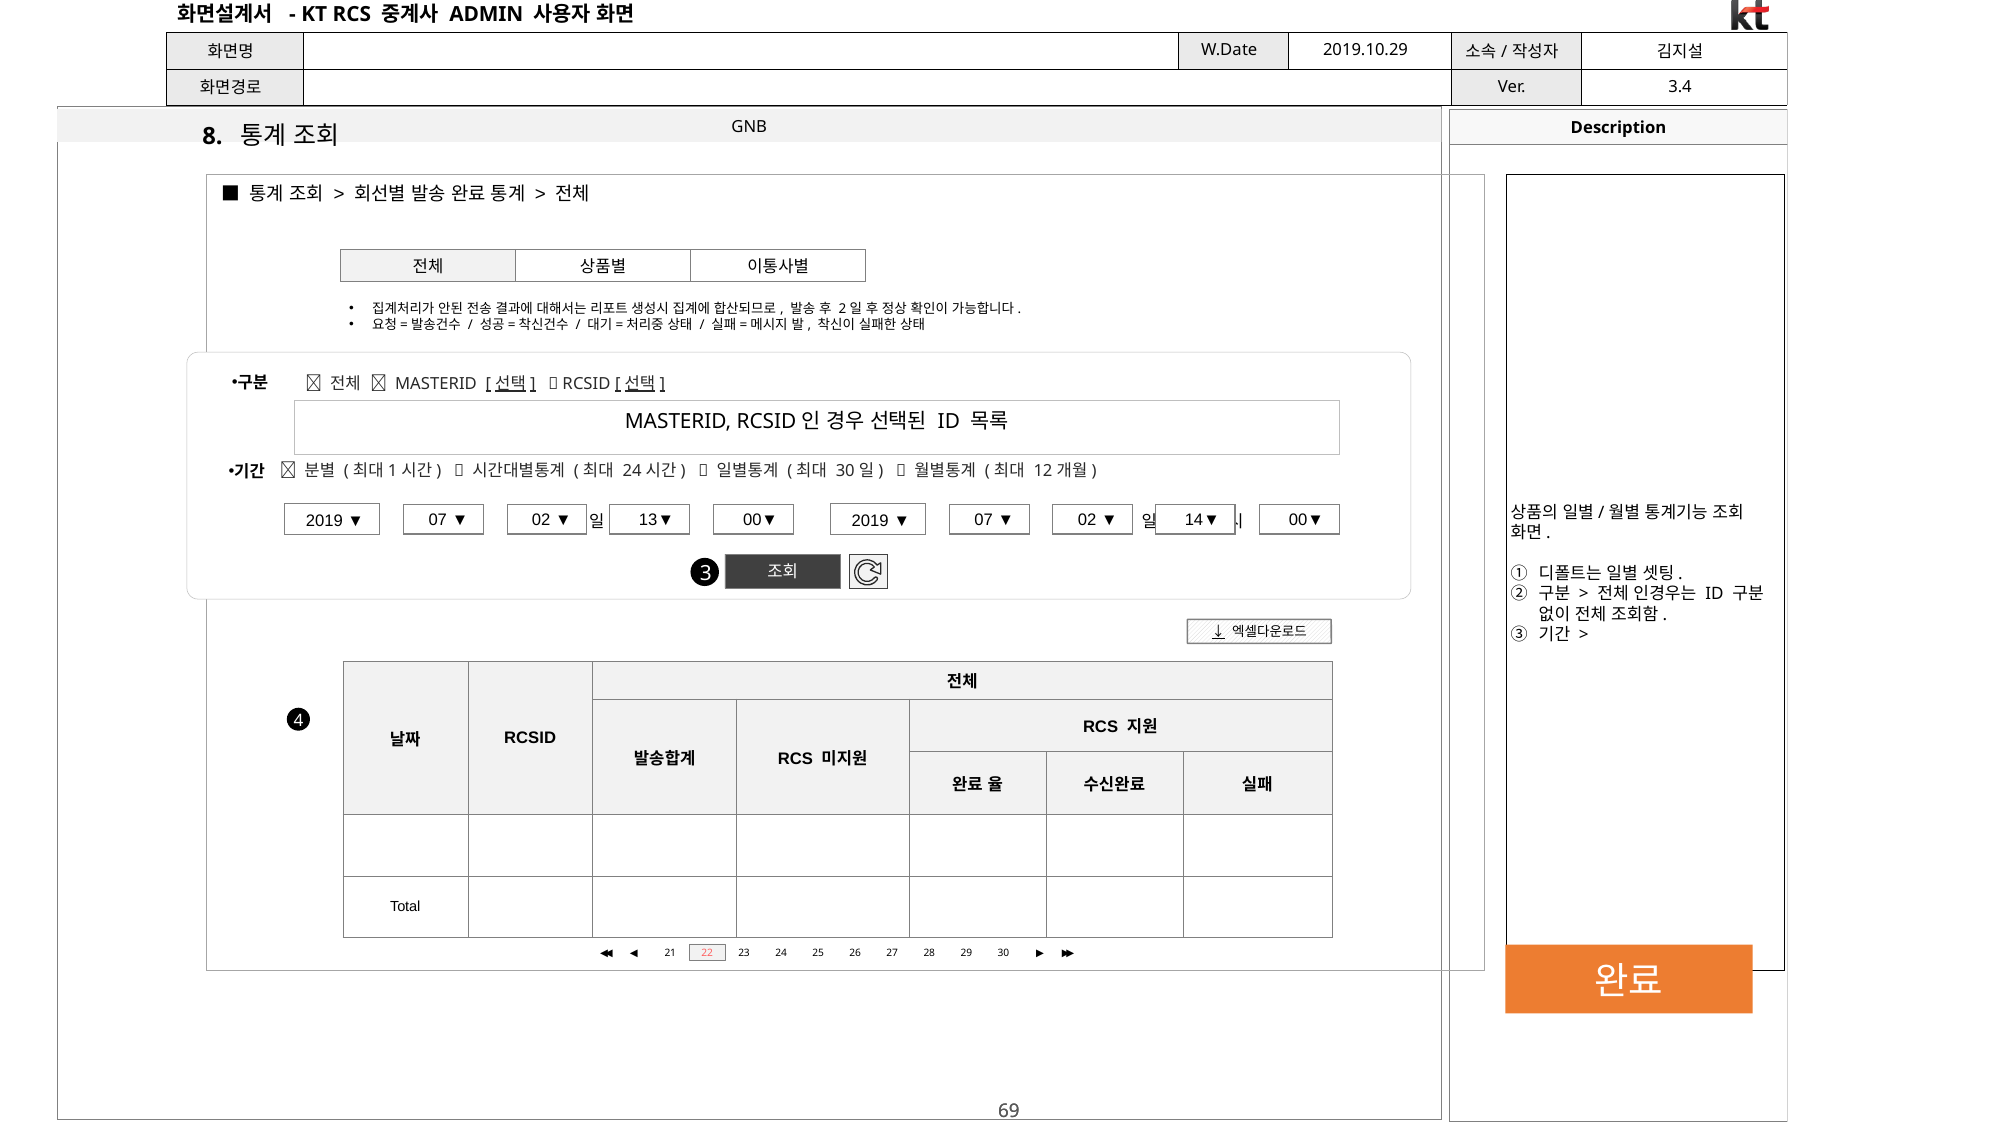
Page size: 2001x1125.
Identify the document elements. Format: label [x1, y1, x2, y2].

table_cell [593, 877, 736, 937]
table_cell [469, 877, 592, 937]
table_cell [1184, 877, 1332, 937]
table_cell [593, 700, 736, 814]
picture [1731, 0, 1769, 30]
table_header [344, 662, 468, 814]
table_cell [1184, 815, 1332, 876]
table_cell [1184, 752, 1332, 814]
table_cell [1047, 877, 1183, 937]
table_cell [737, 700, 909, 814]
table_cell [469, 815, 592, 876]
table_cell [1047, 815, 1183, 876]
text_box [187, 112, 670, 157]
table_cell [1047, 752, 1183, 814]
table_cell [737, 877, 909, 937]
table_cell [737, 815, 909, 876]
table_cell [344, 815, 468, 876]
table_header [469, 662, 592, 814]
table_header [593, 662, 1332, 699]
table_cell [910, 815, 1046, 876]
table_cell [910, 700, 1332, 751]
table_cell [593, 815, 736, 876]
table_cell [344, 877, 468, 937]
text_box [1504, 173, 1785, 1014]
text_box [185, 173, 1486, 972]
table_cell [910, 752, 1046, 814]
table_cell [910, 877, 1046, 937]
